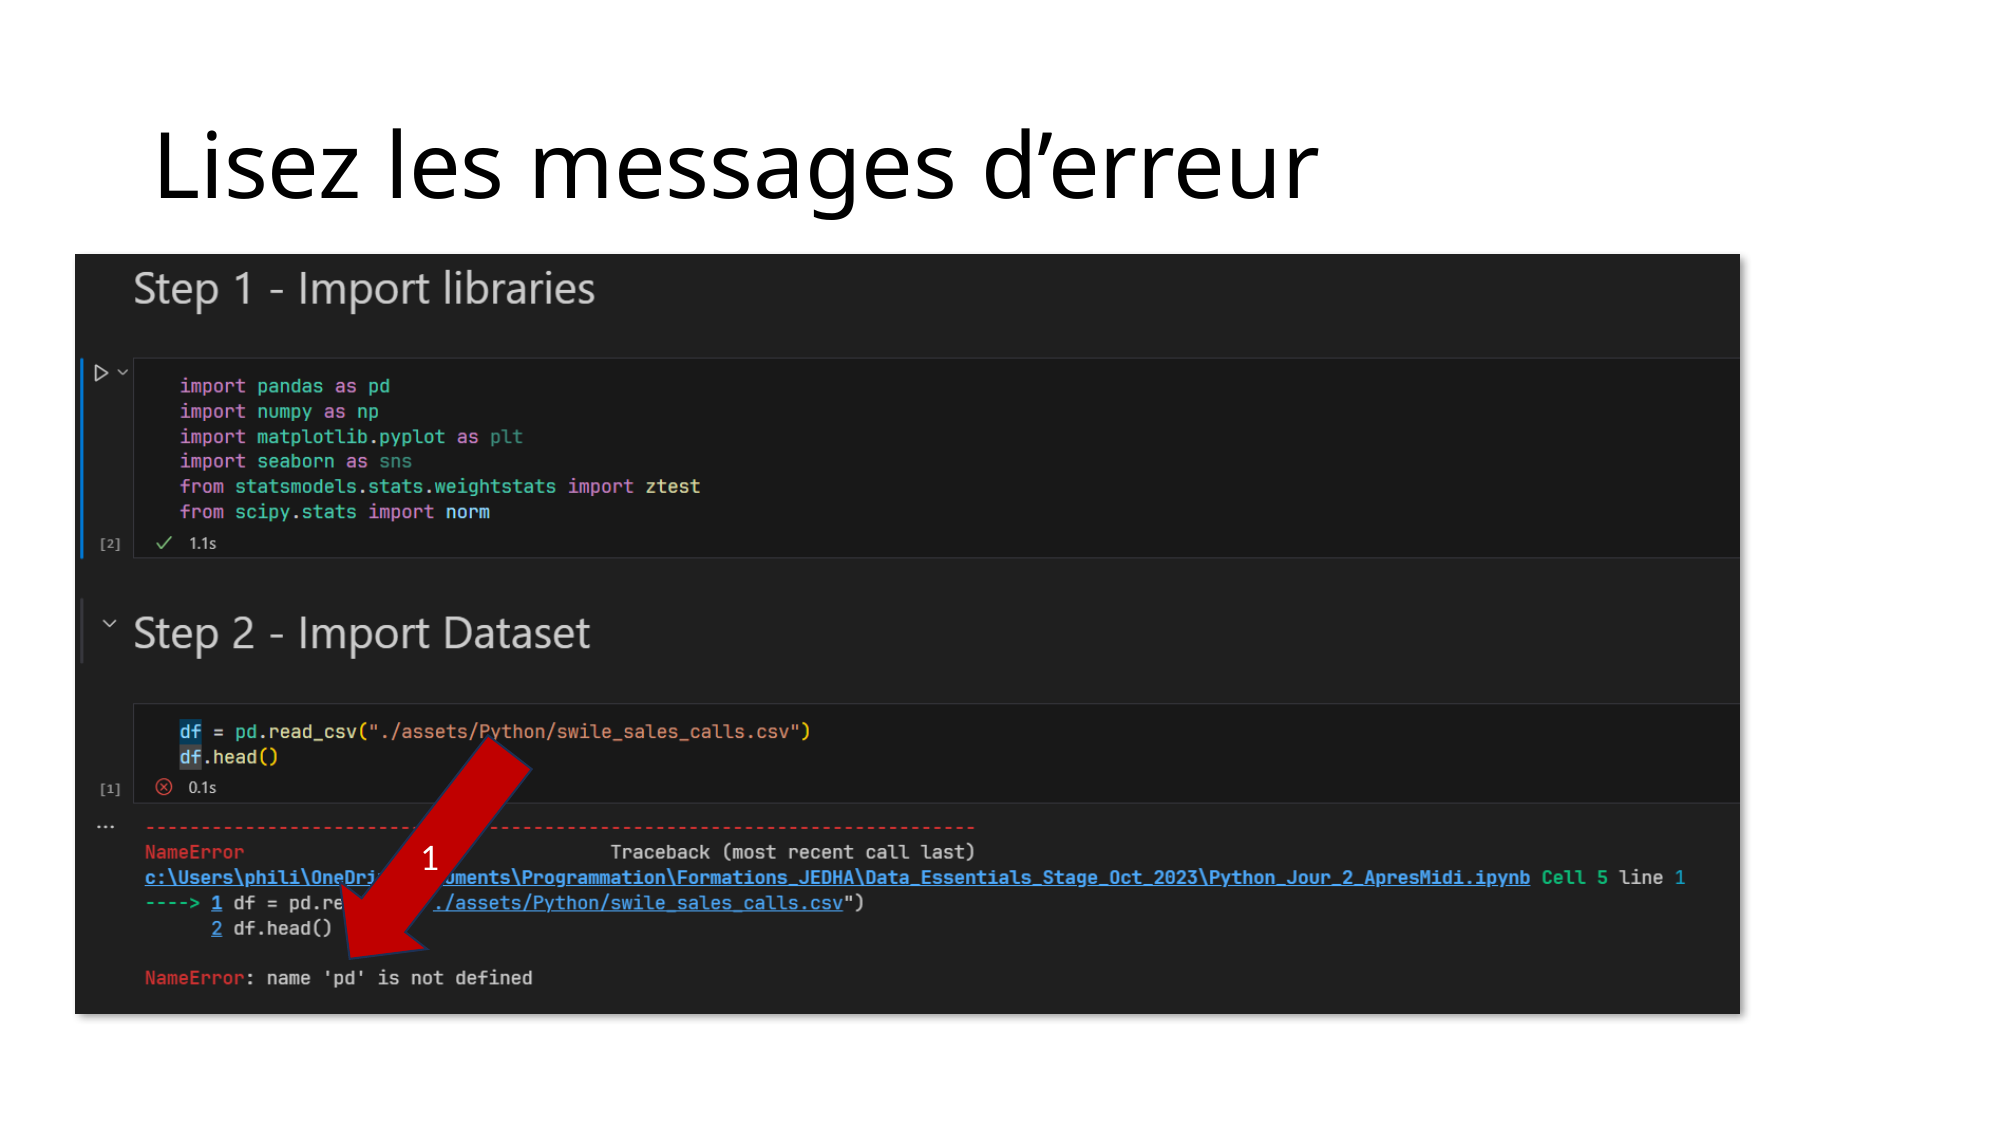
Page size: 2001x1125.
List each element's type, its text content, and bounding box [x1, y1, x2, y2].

title Lisez les messages d’erreur [137, 59, 1863, 278]
picture [75, 254, 1740, 1014]
